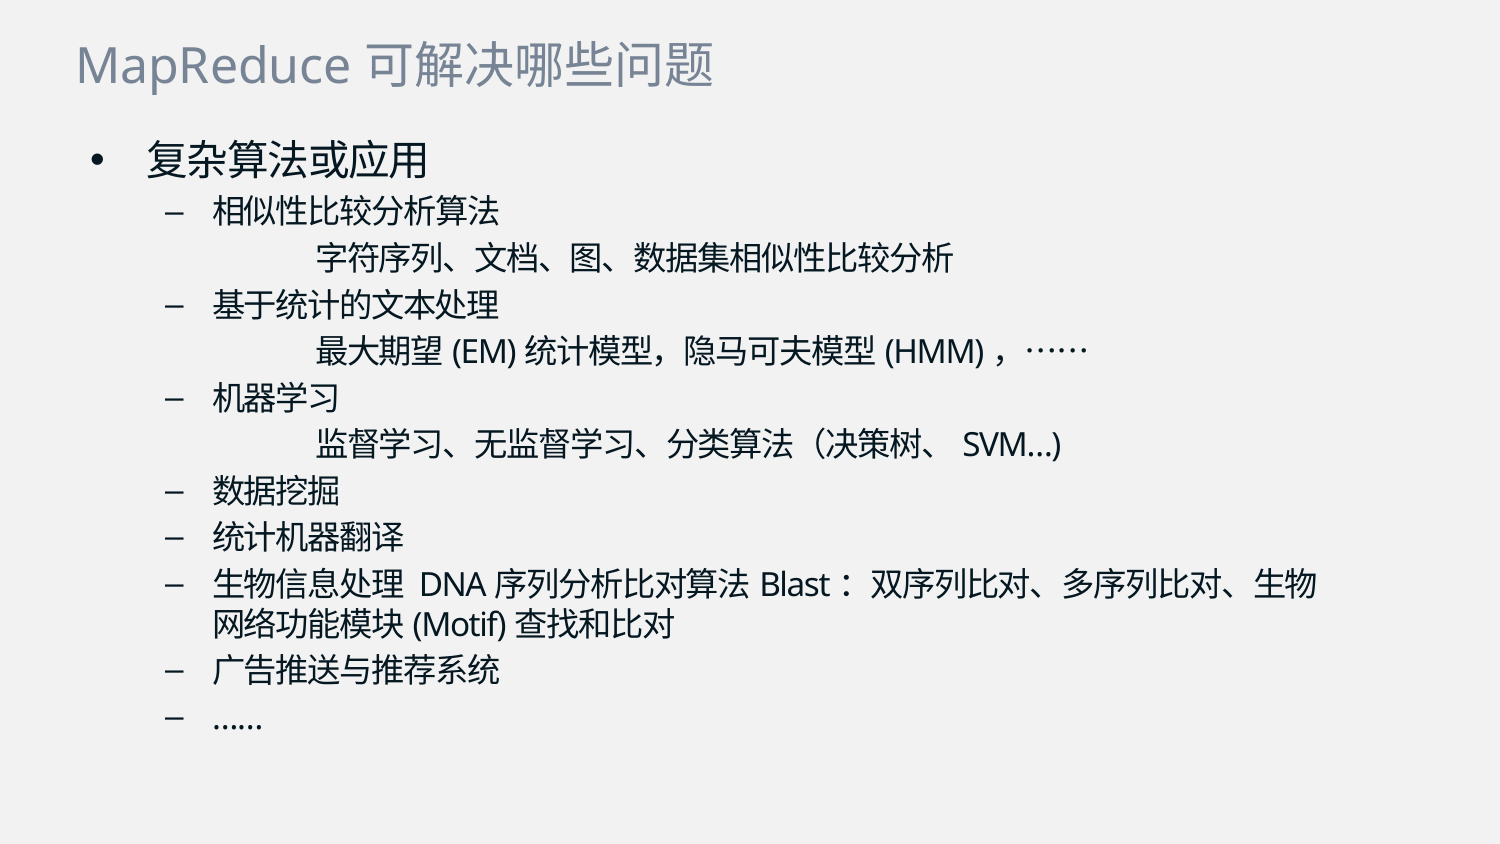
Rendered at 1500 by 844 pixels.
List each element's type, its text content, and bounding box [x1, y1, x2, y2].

text_box MapReduce可解决哪些问题 [75, 32, 762, 95]
list 复杂算法或应用 相似性比较分析算法 字符序列、文档、图、数据集相似性比较分析 基于统计的文本处理 最大期望(EM)统计模型，隐马可夫模型(HMM)，…… 机器学习 监督学习、无监督学习、分类算法（决策树、SVM…) 数据挖掘 统计机器翻译 生物信息处理 DNA序列分析比对算法Blast：双序列比对、多序列比对、生物网络功能模块(Motif)查找和比对 广告推送与推荐系统 …… [75, 126, 1365, 770]
